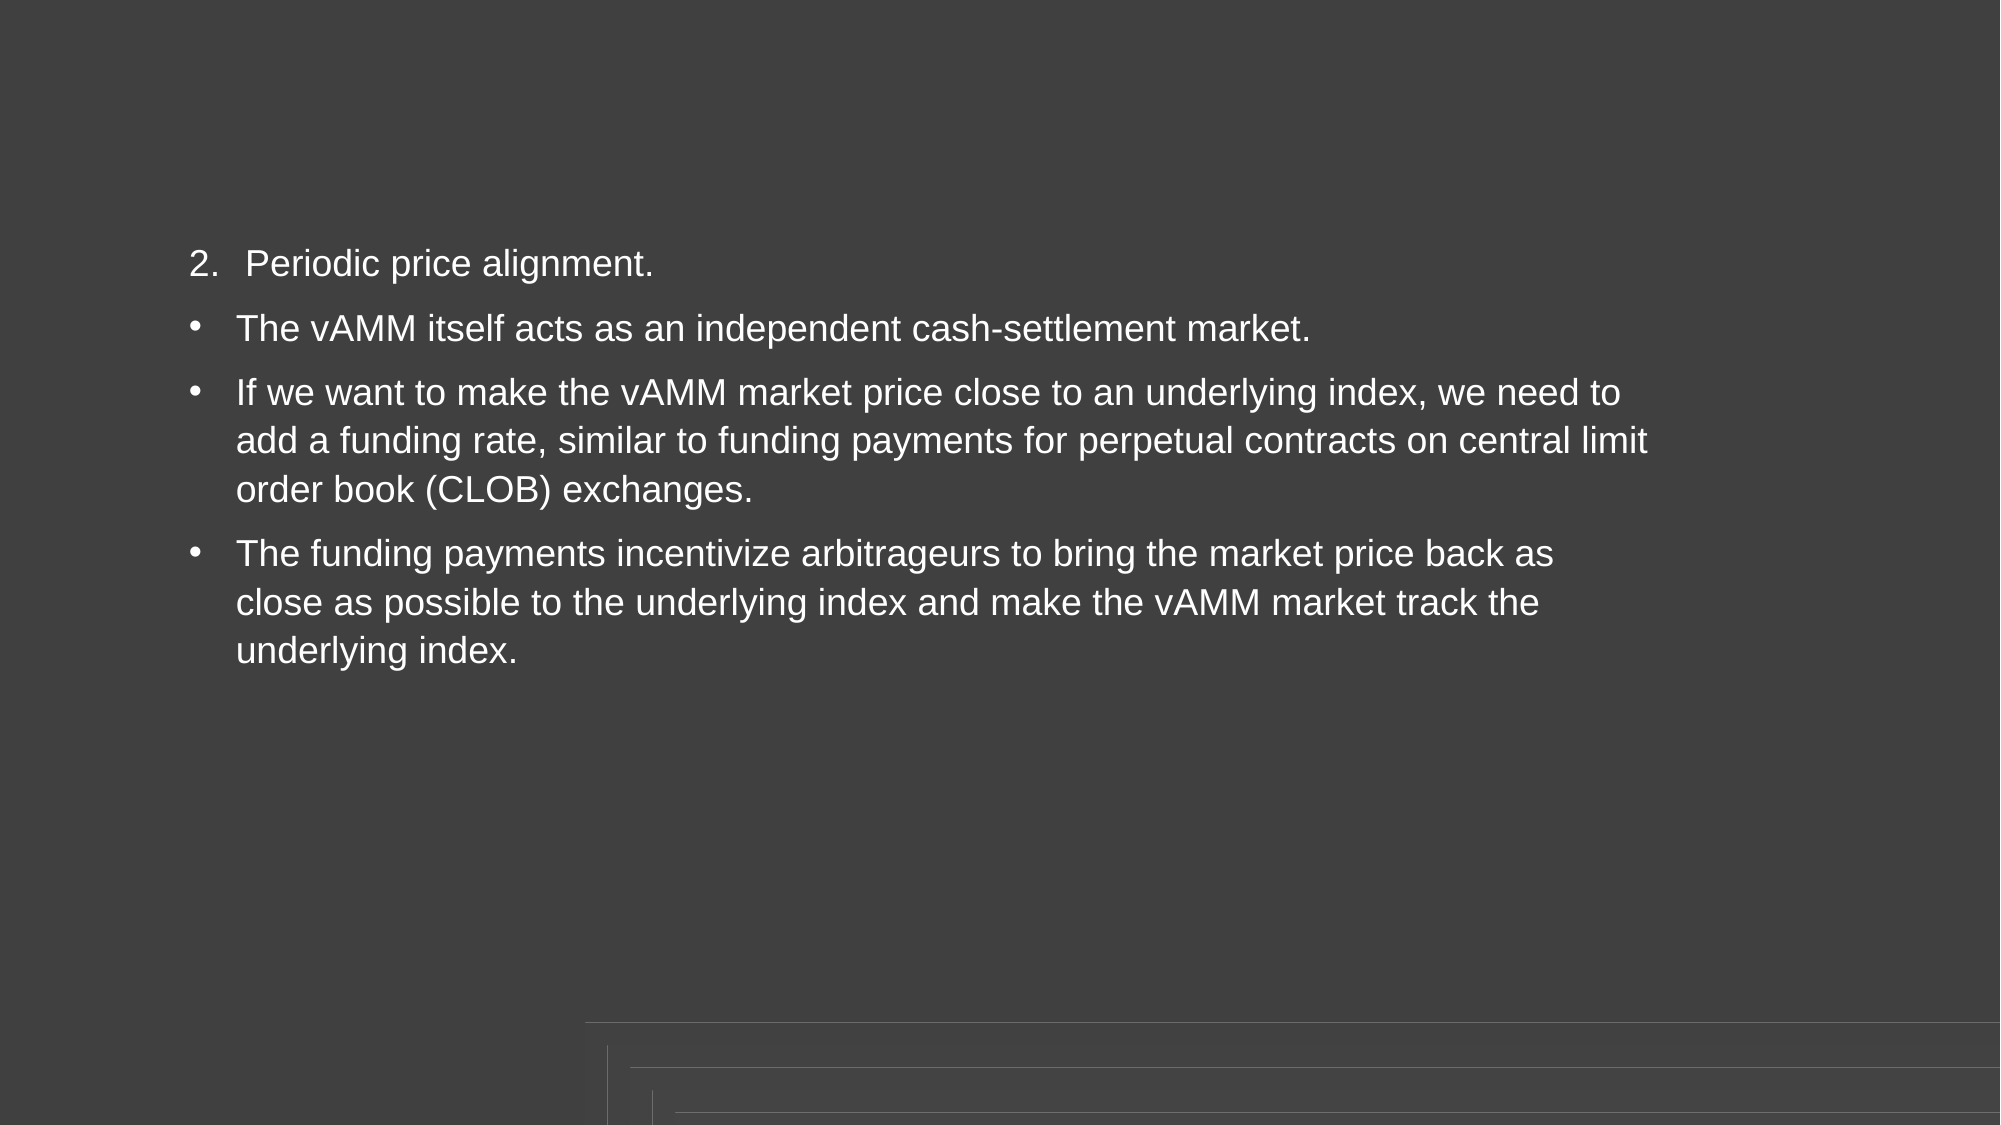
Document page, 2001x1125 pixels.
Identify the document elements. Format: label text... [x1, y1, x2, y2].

text_box Periodic price alignment. The vAMM itself acts as an independent cash-settlement market. If we want to make the vAMM market price close to an underlying index, we need to add a funding rate, similar to funding payments for perpetual contracts on central limit order book (CLOB) exchanges. The funding payments incentivize arbitrageurs to bring the market price back as close as possible to the underlying index and make the vAMM market track the underlying index. [174, 228, 1667, 743]
